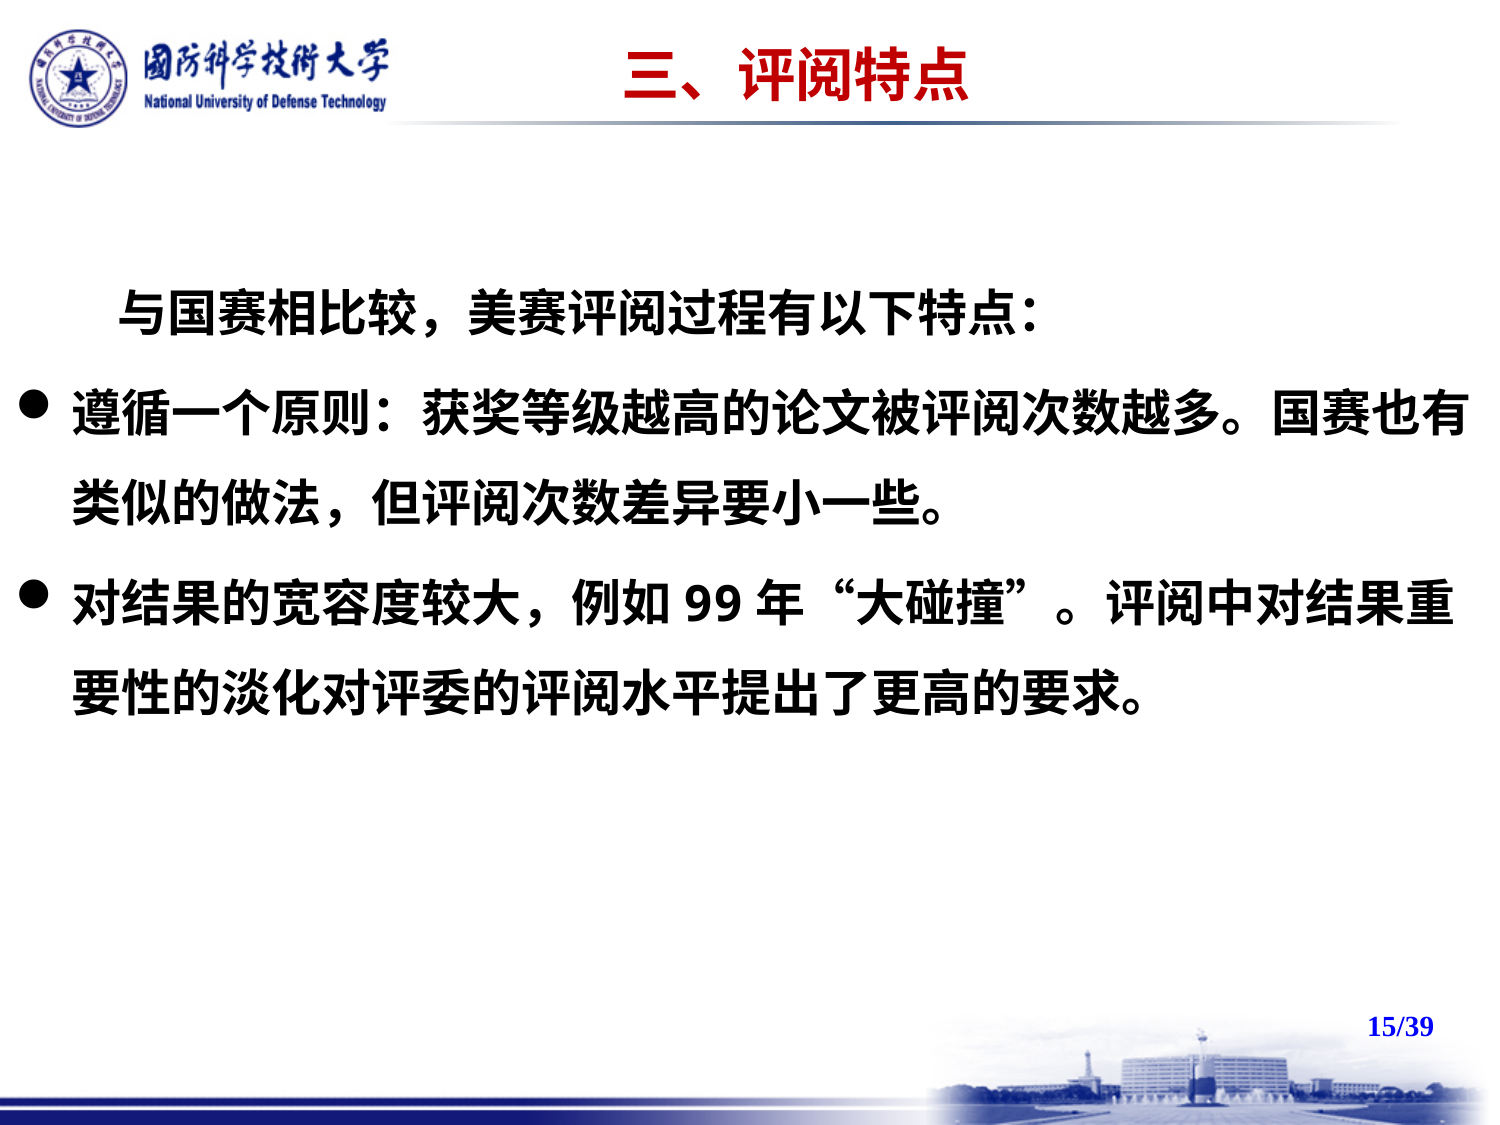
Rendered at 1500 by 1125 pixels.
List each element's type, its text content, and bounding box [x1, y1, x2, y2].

text_box 三、评阅特点 [606, 30, 999, 116]
picture [0, 0, 1500, 243]
list 与国赛相比较，美赛评阅过程有以下特点： 遵循一个原则：获奖等级越高的论文被评阅次数越多。国赛也有类似的做法，但评阅次数差异要小一些。 对结果的宽容度较大，例如99年“大碰撞”。评阅中对结果重要性的淡化对评委的评阅水平提出了更高的要求。 [0, 243, 1500, 1059]
picture [0, 1059, 1500, 1125]
